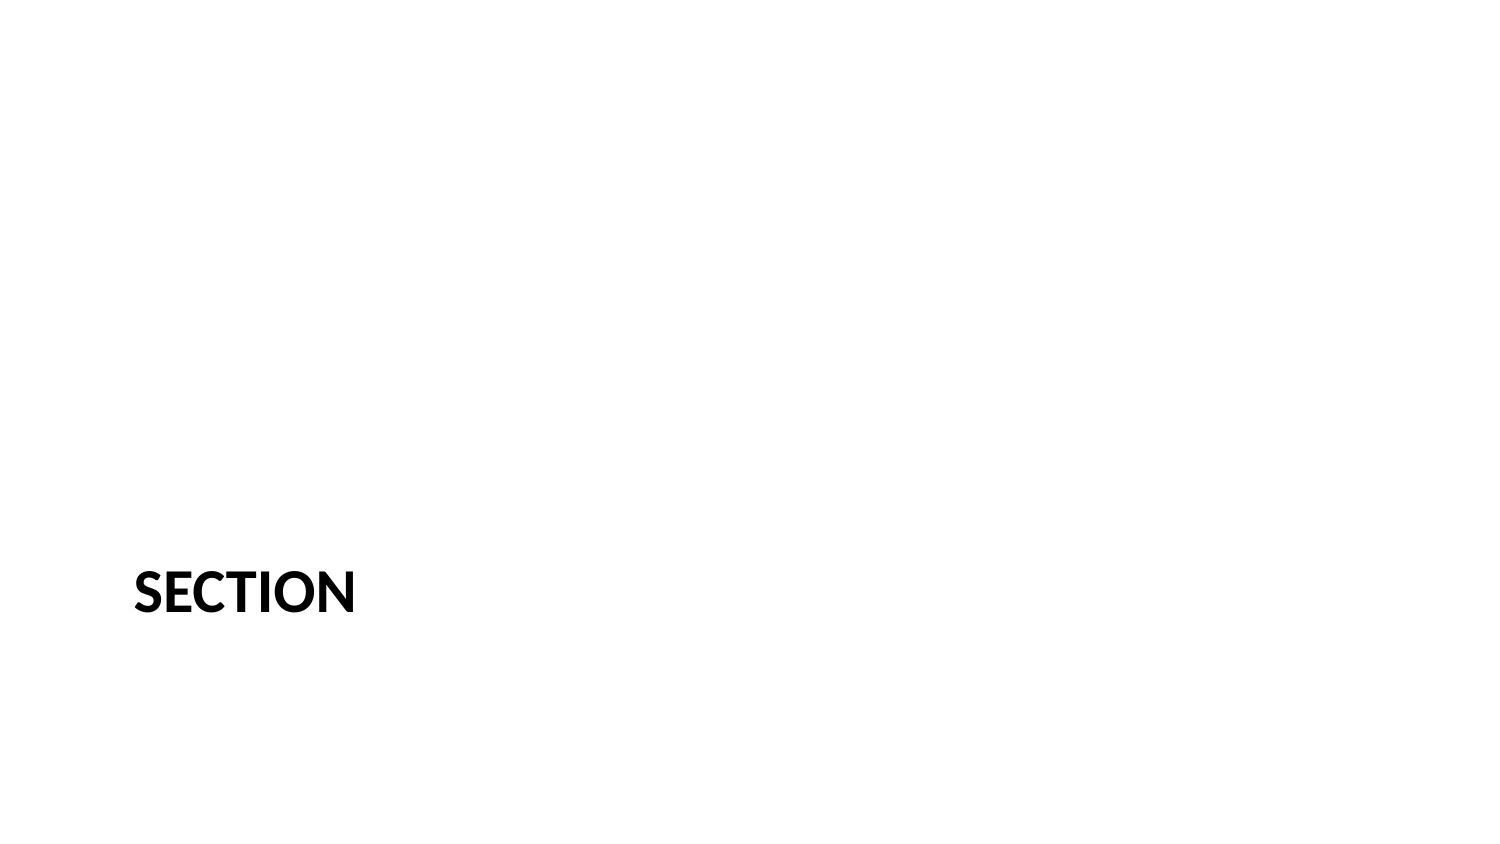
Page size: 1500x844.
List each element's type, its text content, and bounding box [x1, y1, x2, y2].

title Section [118, 542, 1394, 710]
